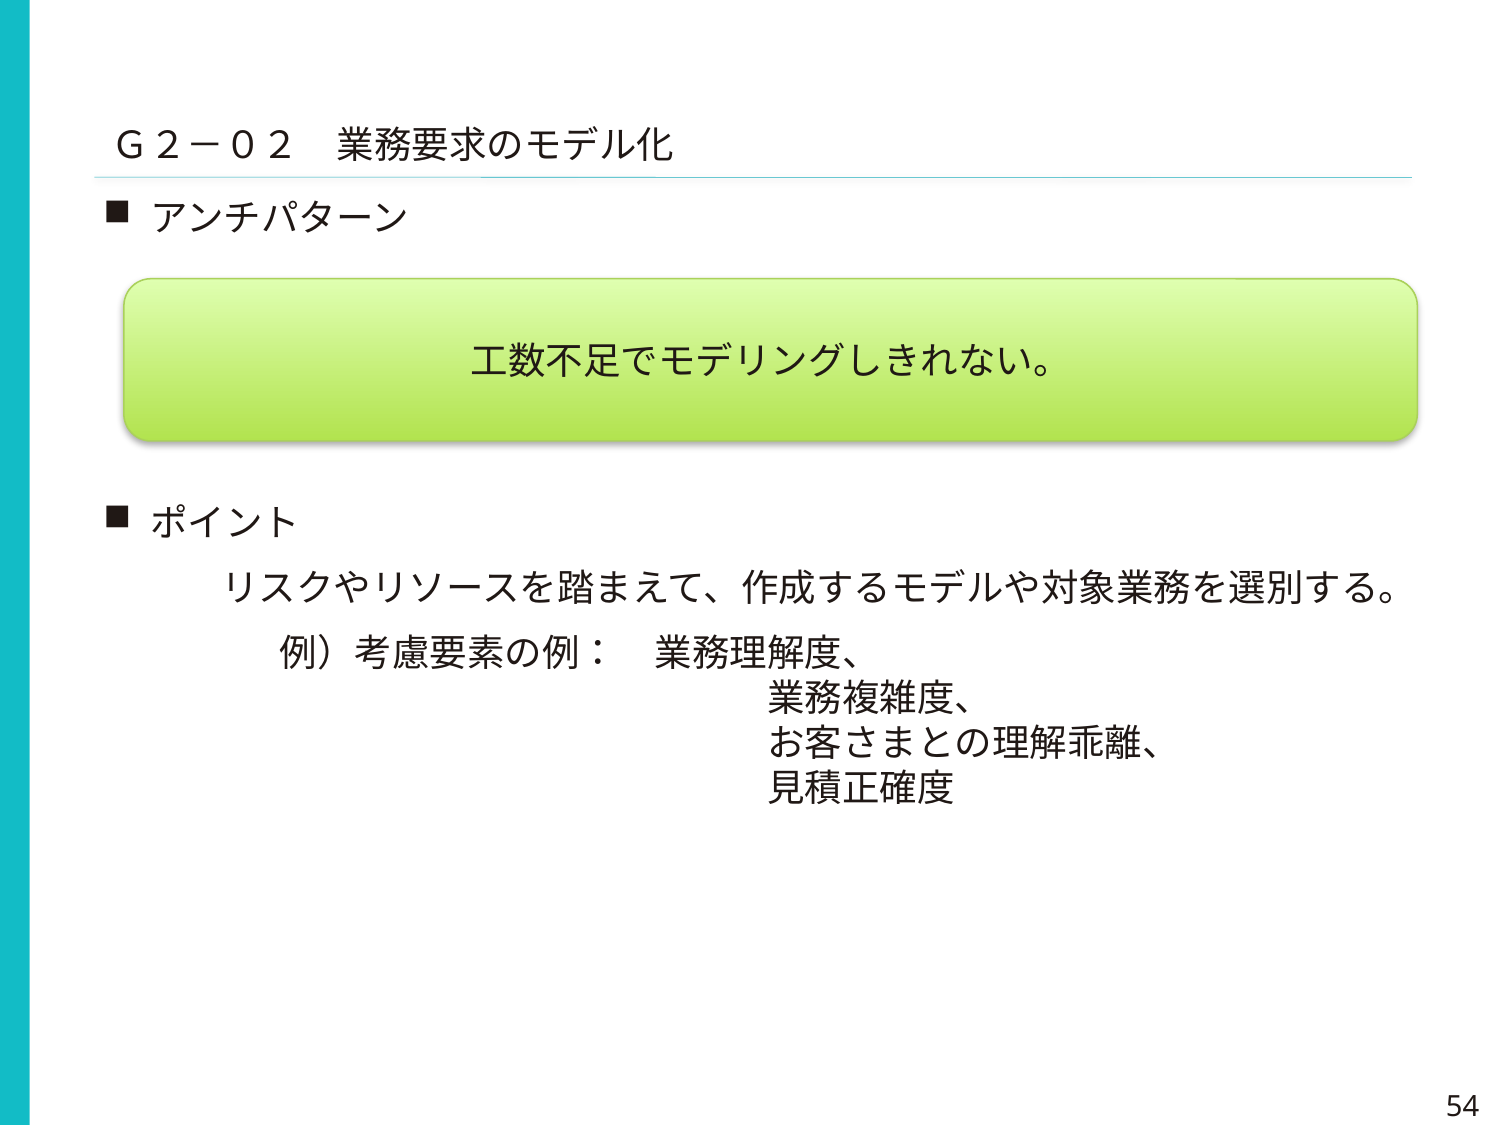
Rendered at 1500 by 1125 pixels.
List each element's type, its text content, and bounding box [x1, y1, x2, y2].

text_box アンチパターン [88, 186, 1436, 247]
slide_number 54 [1285, 1079, 1495, 1125]
list Ｇ２－０２ 業務要求のモデル化 [97, 113, 1054, 173]
text_box ポイント リスクやリソースを踏まえて、作成するモデルや対象業務を選別する。 例）考慮要素の例： 業務理解度、 業務複雑度、 お客さまとの理解乖離、 見積正確度 [88, 491, 1436, 922]
text_box 工数不足でモデリングしきれない。 [123, 277, 1419, 442]
picture [0, 0, 49, 1125]
